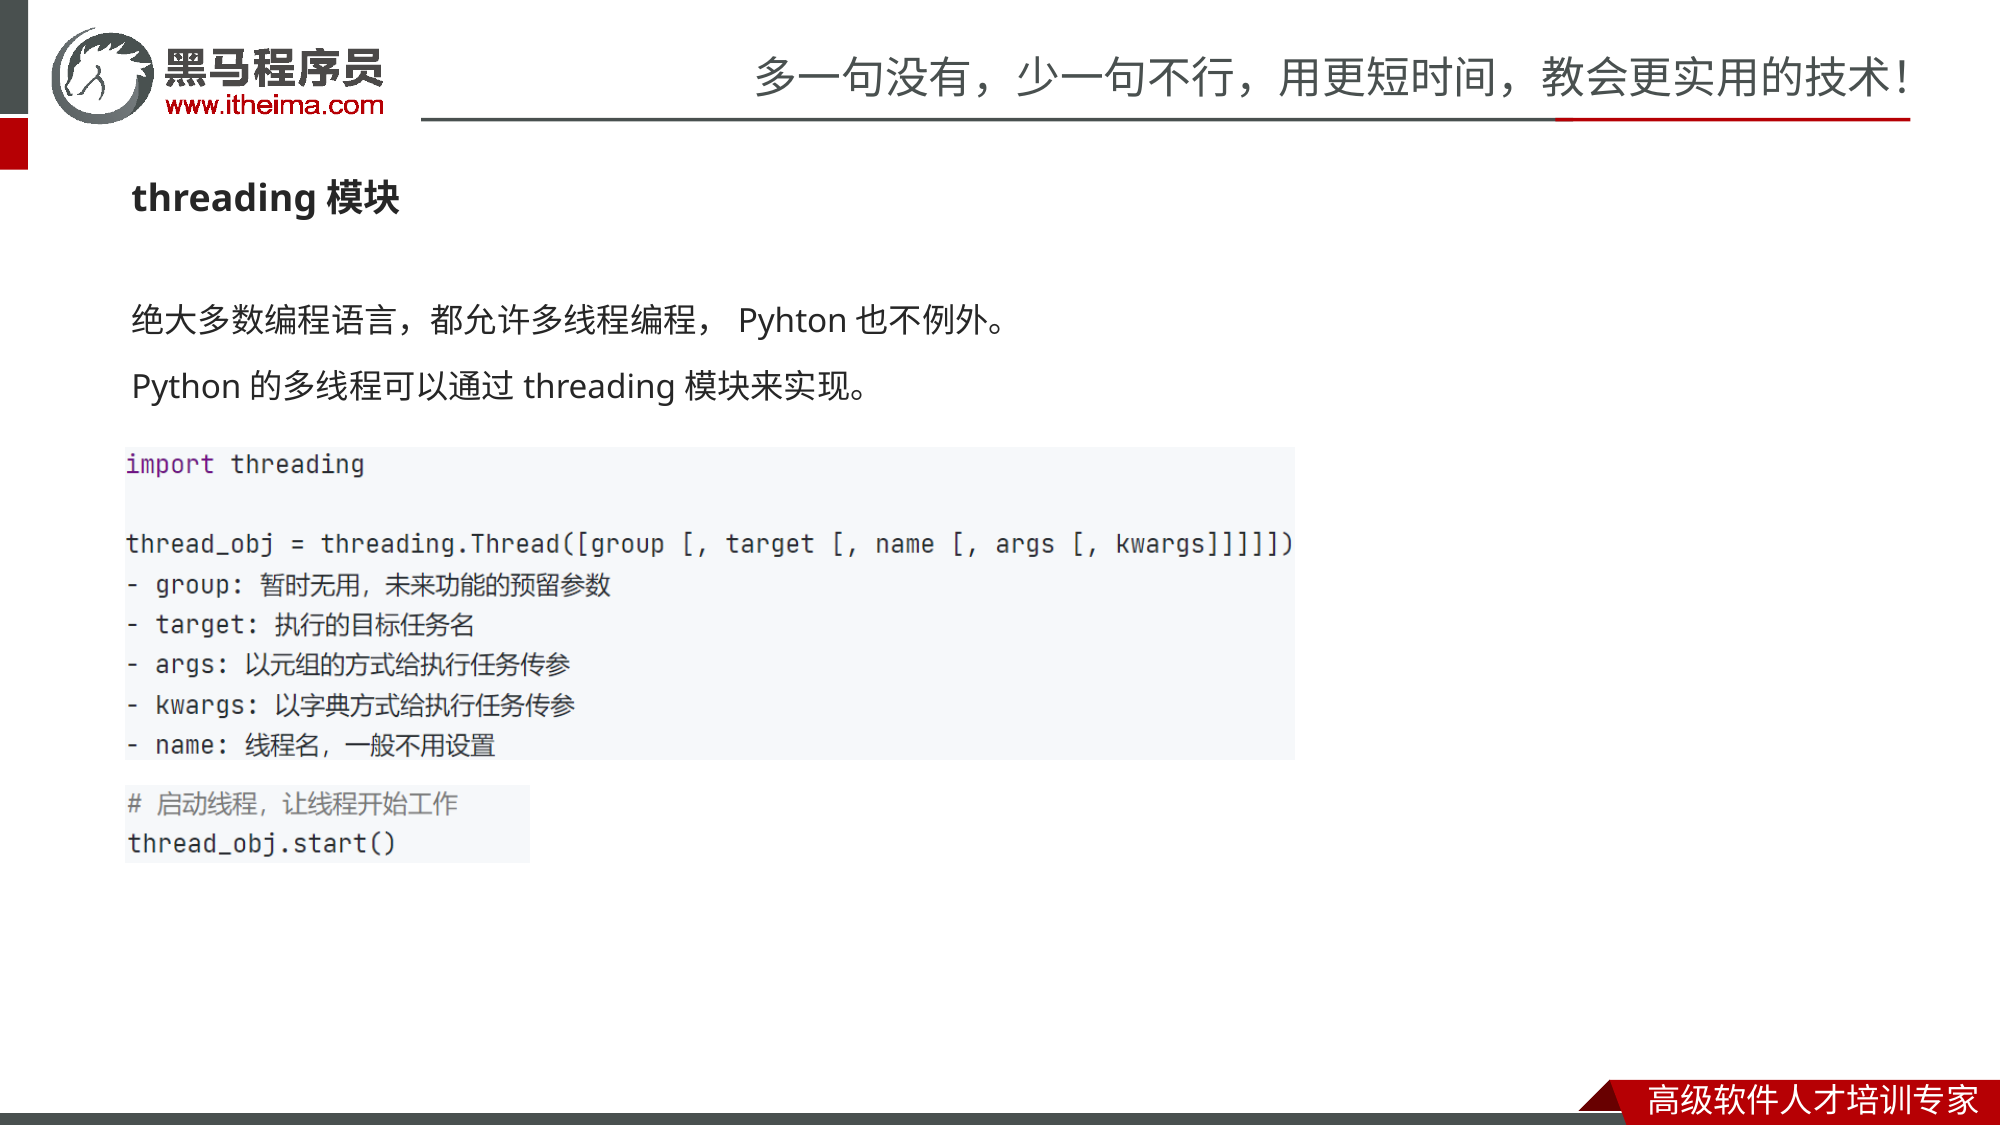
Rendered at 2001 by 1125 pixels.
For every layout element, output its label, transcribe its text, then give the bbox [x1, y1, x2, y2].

list threading模块 [116, 154, 1872, 239]
list 绝大多数编程语言，都允许多线程编程，Pyhton也不例外。 Python的多线程可以通过threading模块来实现。 [116, 271, 1872, 964]
picture [124, 447, 1295, 760]
picture [50, 26, 384, 125]
picture [124, 785, 530, 863]
